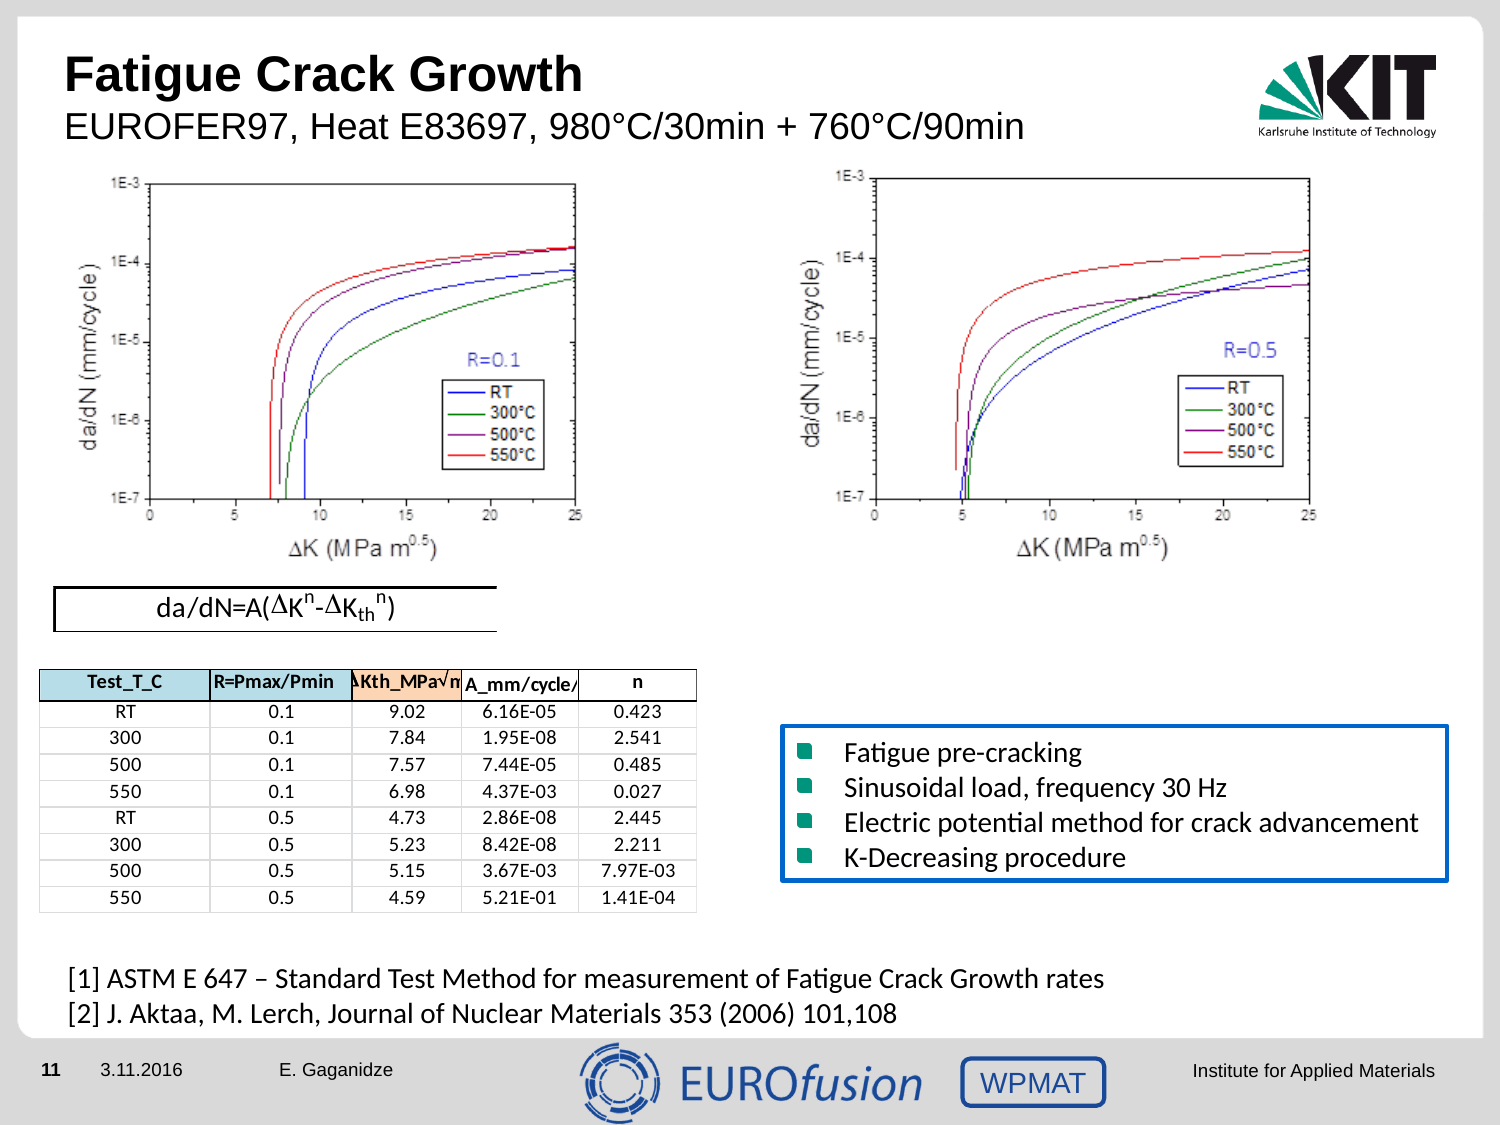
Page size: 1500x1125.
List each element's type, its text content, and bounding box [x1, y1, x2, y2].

footer E. Gaganidze [279, 1057, 550, 1117]
text_box Fatigue pre-cracking Sinusoidal load, frequency 30 Hz Electric potential method for crack advancement K-Decreasing procedure [782, 726, 1447, 881]
title Fatigue Crack Growth EUROFER97, Heat E83697, 980°C/30min + 760°C/90min [64, 54, 1198, 147]
picture [0, 0, 1500, 1125]
text_box [1] ASTM E 647 – Standard Test Method for measurement of Fatigue Crack Growth rates [2] J. Aktaa, M. Lerch, Journal of Nuclear Materials 353 (2006) 101,108 [53, 952, 1353, 1037]
